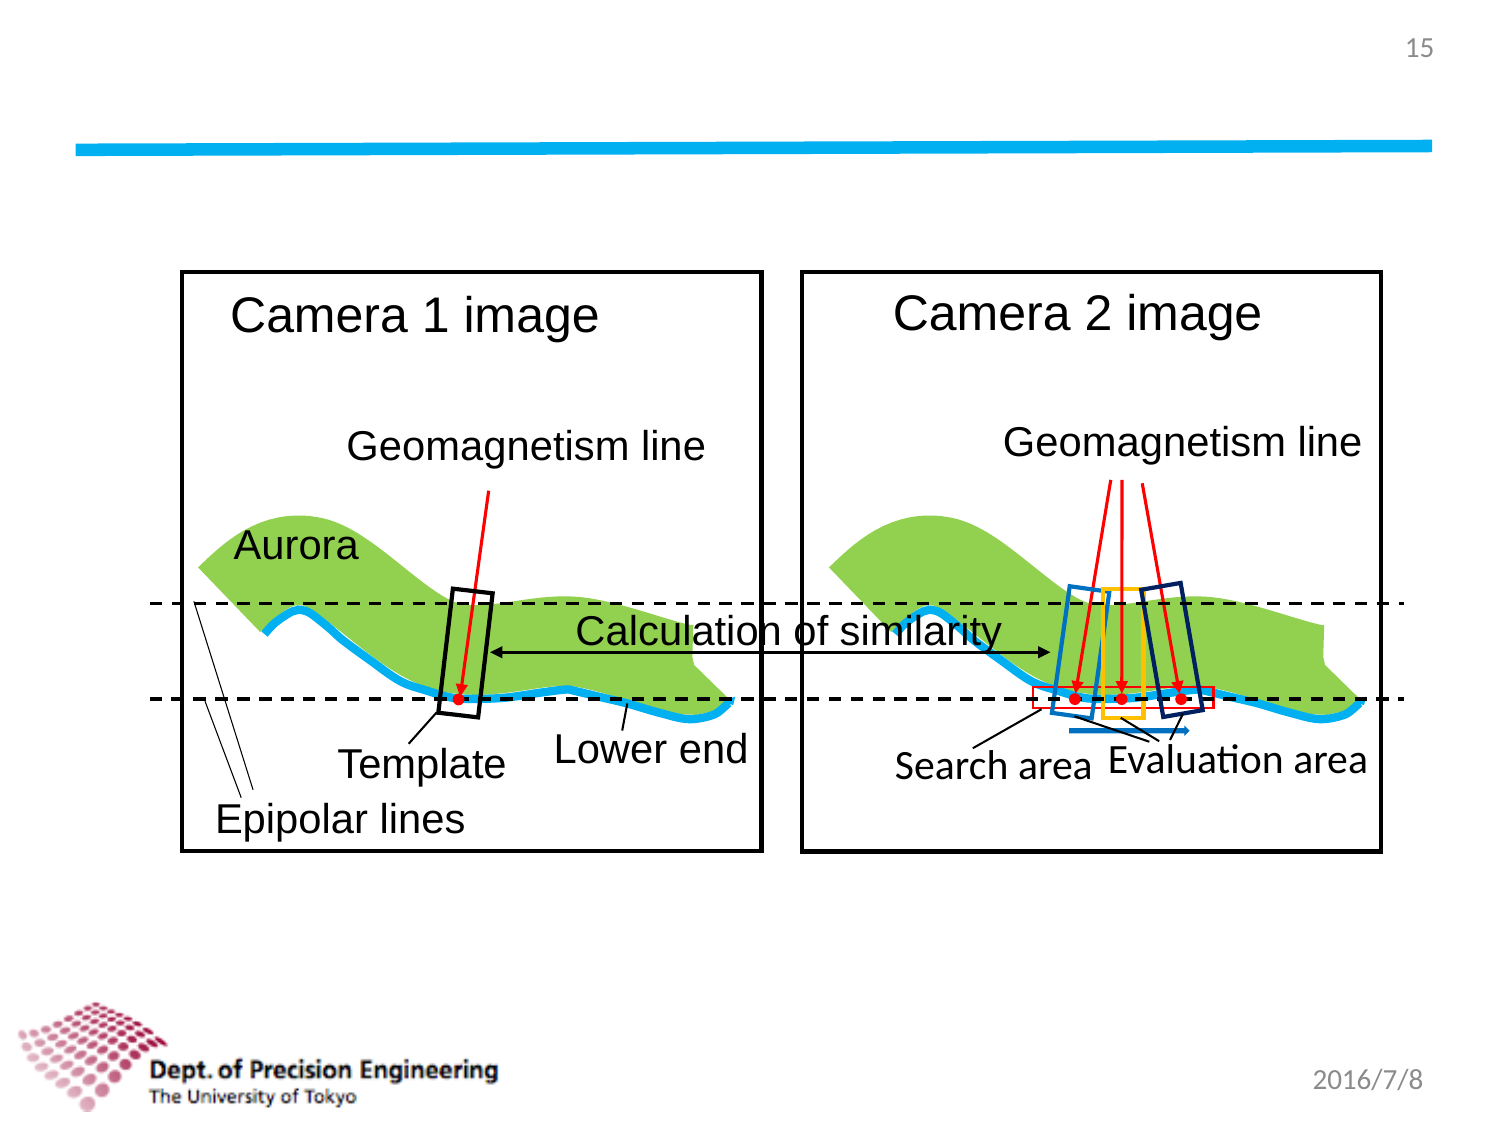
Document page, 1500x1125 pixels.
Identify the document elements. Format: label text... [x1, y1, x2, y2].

slide_number 15 [1359, 15, 1450, 76]
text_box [149, 272, 1405, 852]
picture [0, 995, 519, 1112]
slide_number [1297, 1047, 1482, 1108]
